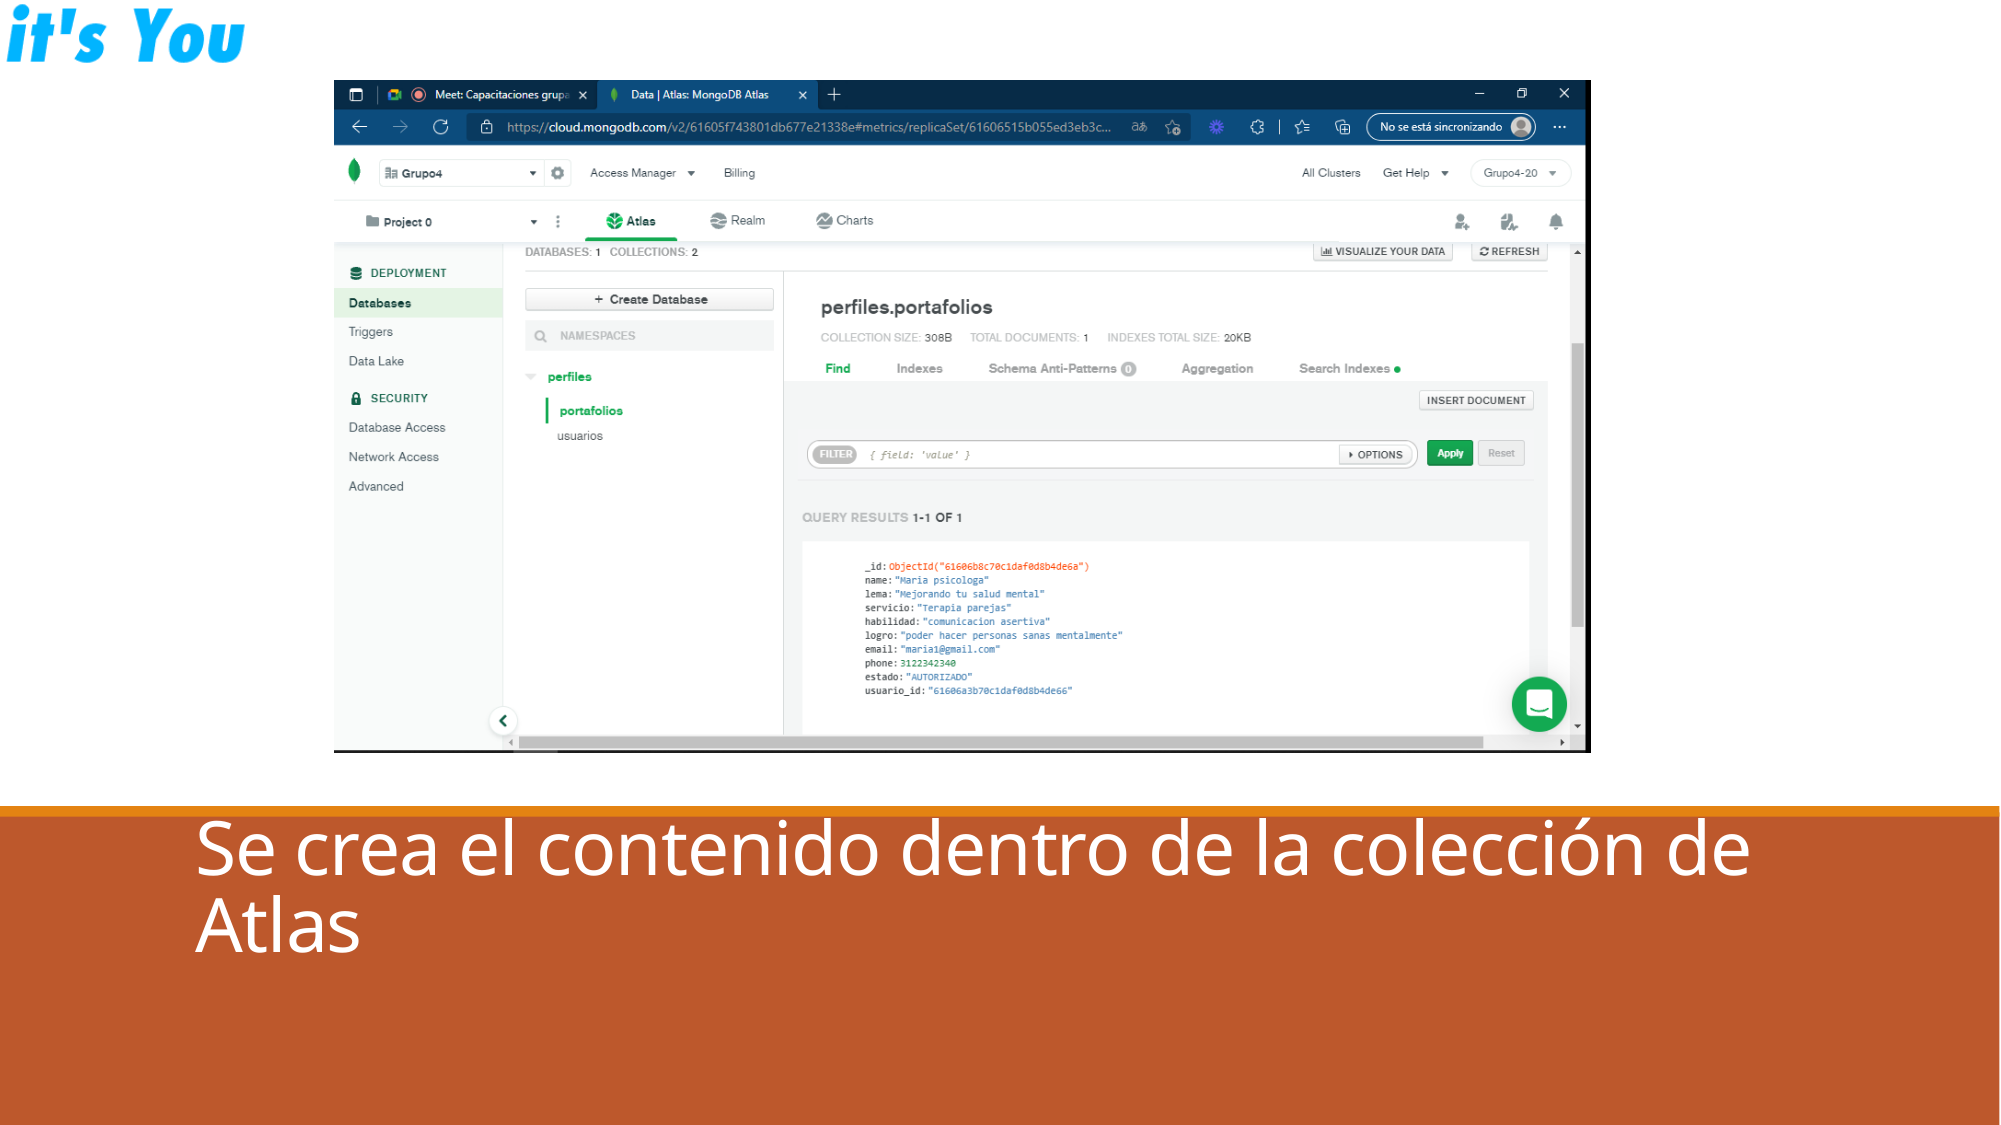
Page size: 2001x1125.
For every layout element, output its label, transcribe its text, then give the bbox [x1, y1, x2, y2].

title Se crea el contenido dentro de la colección de Atlas [180, 832, 1839, 968]
picture [0, 0, 253, 67]
picture [334, 79, 1592, 753]
